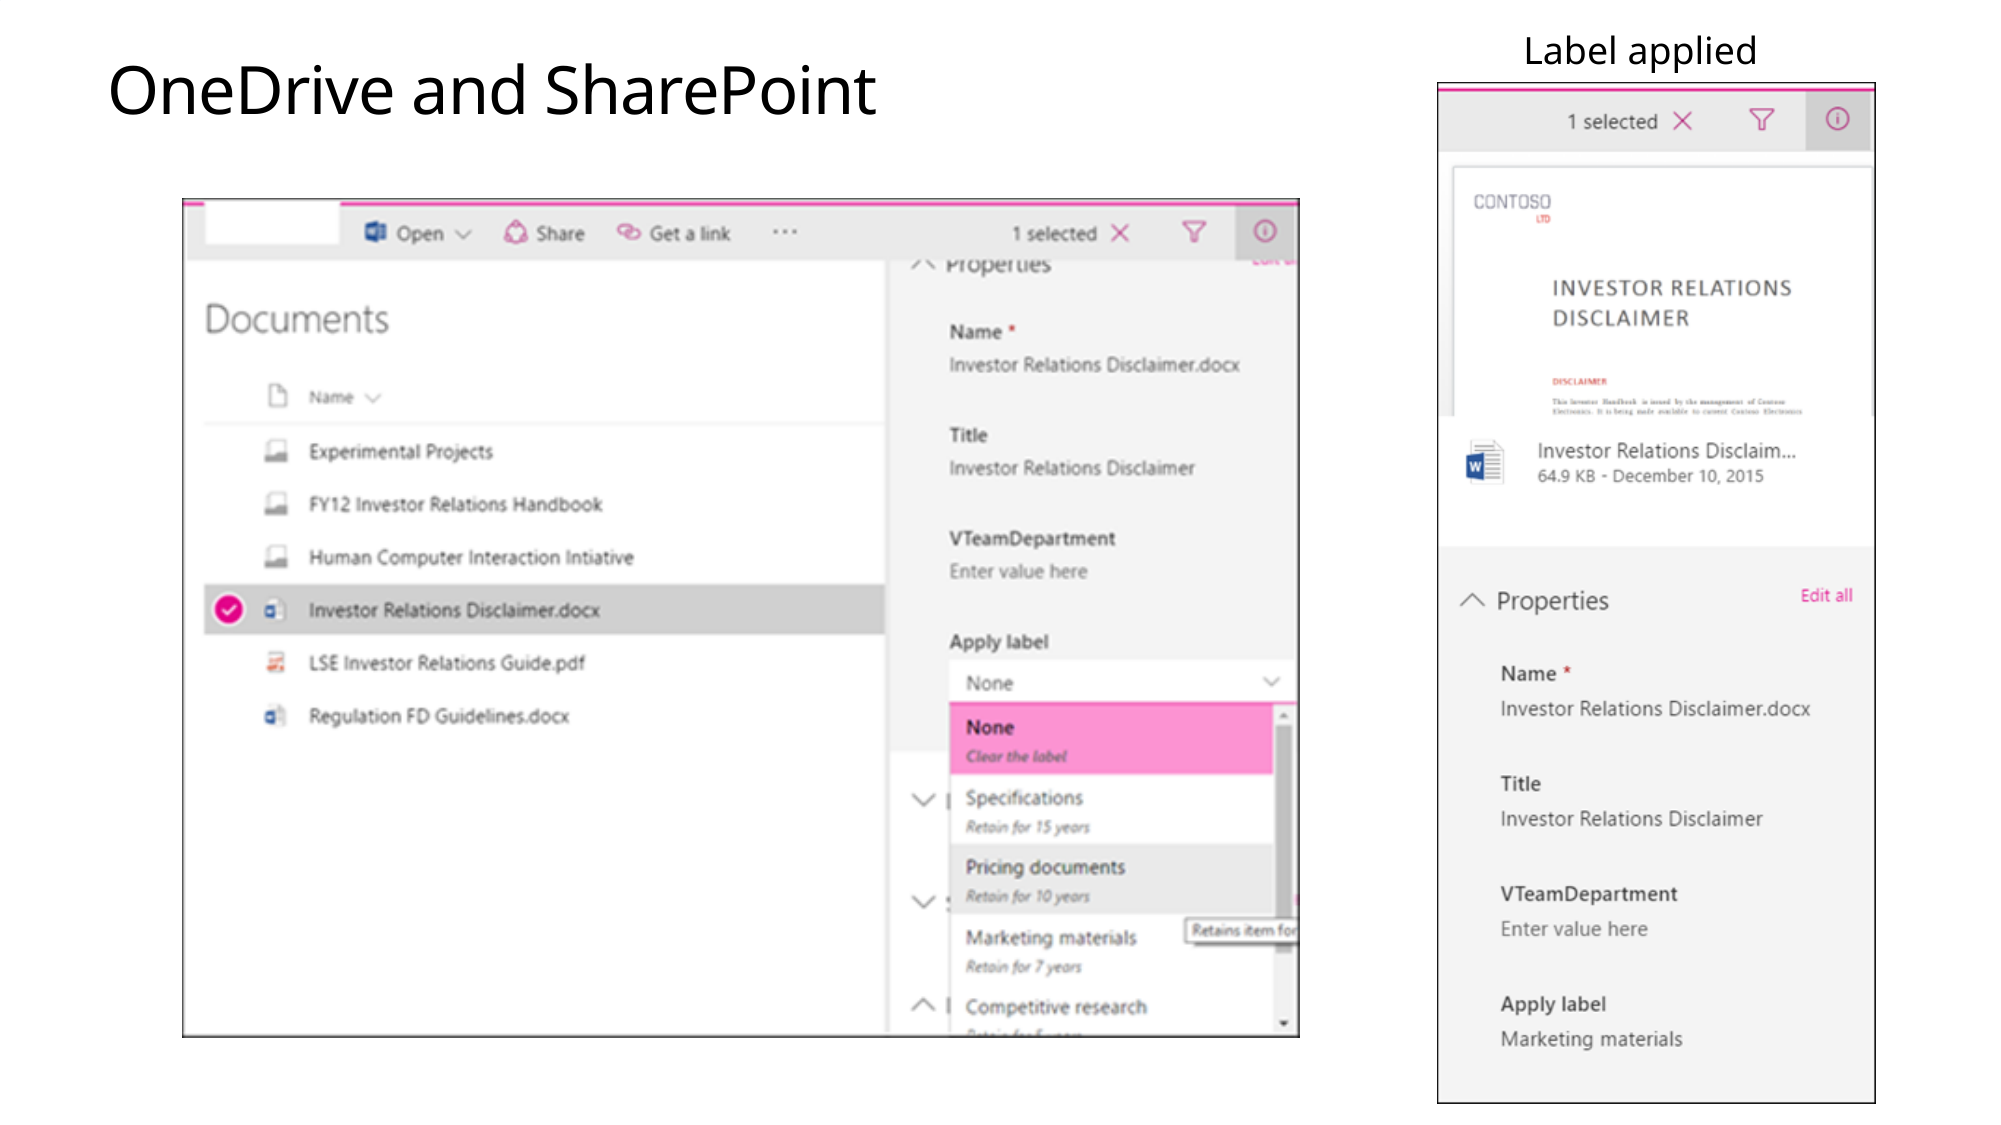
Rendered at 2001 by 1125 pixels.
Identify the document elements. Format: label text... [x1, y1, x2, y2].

picture [182, 197, 1300, 1038]
picture [1437, 82, 1876, 1105]
title OneDrive and SharePoint [107, 52, 1893, 129]
text_box Label applied [1508, 19, 1774, 80]
